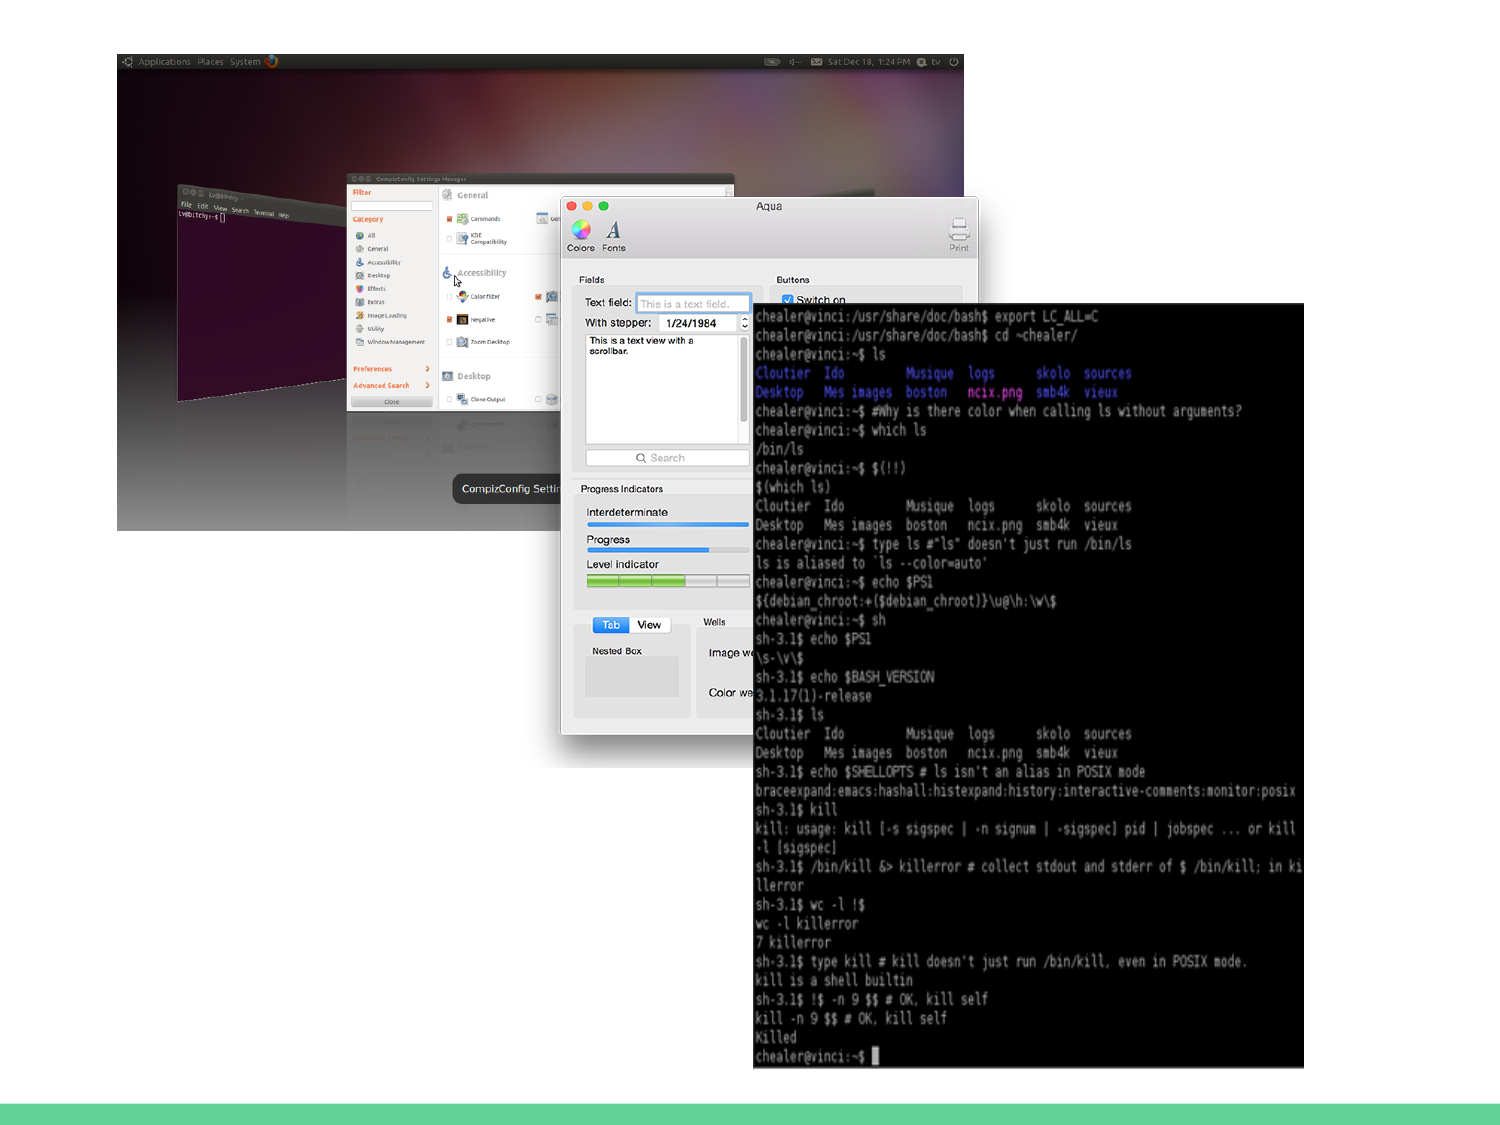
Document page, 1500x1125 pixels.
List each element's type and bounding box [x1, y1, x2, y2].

picture [117, 53, 1304, 1071]
